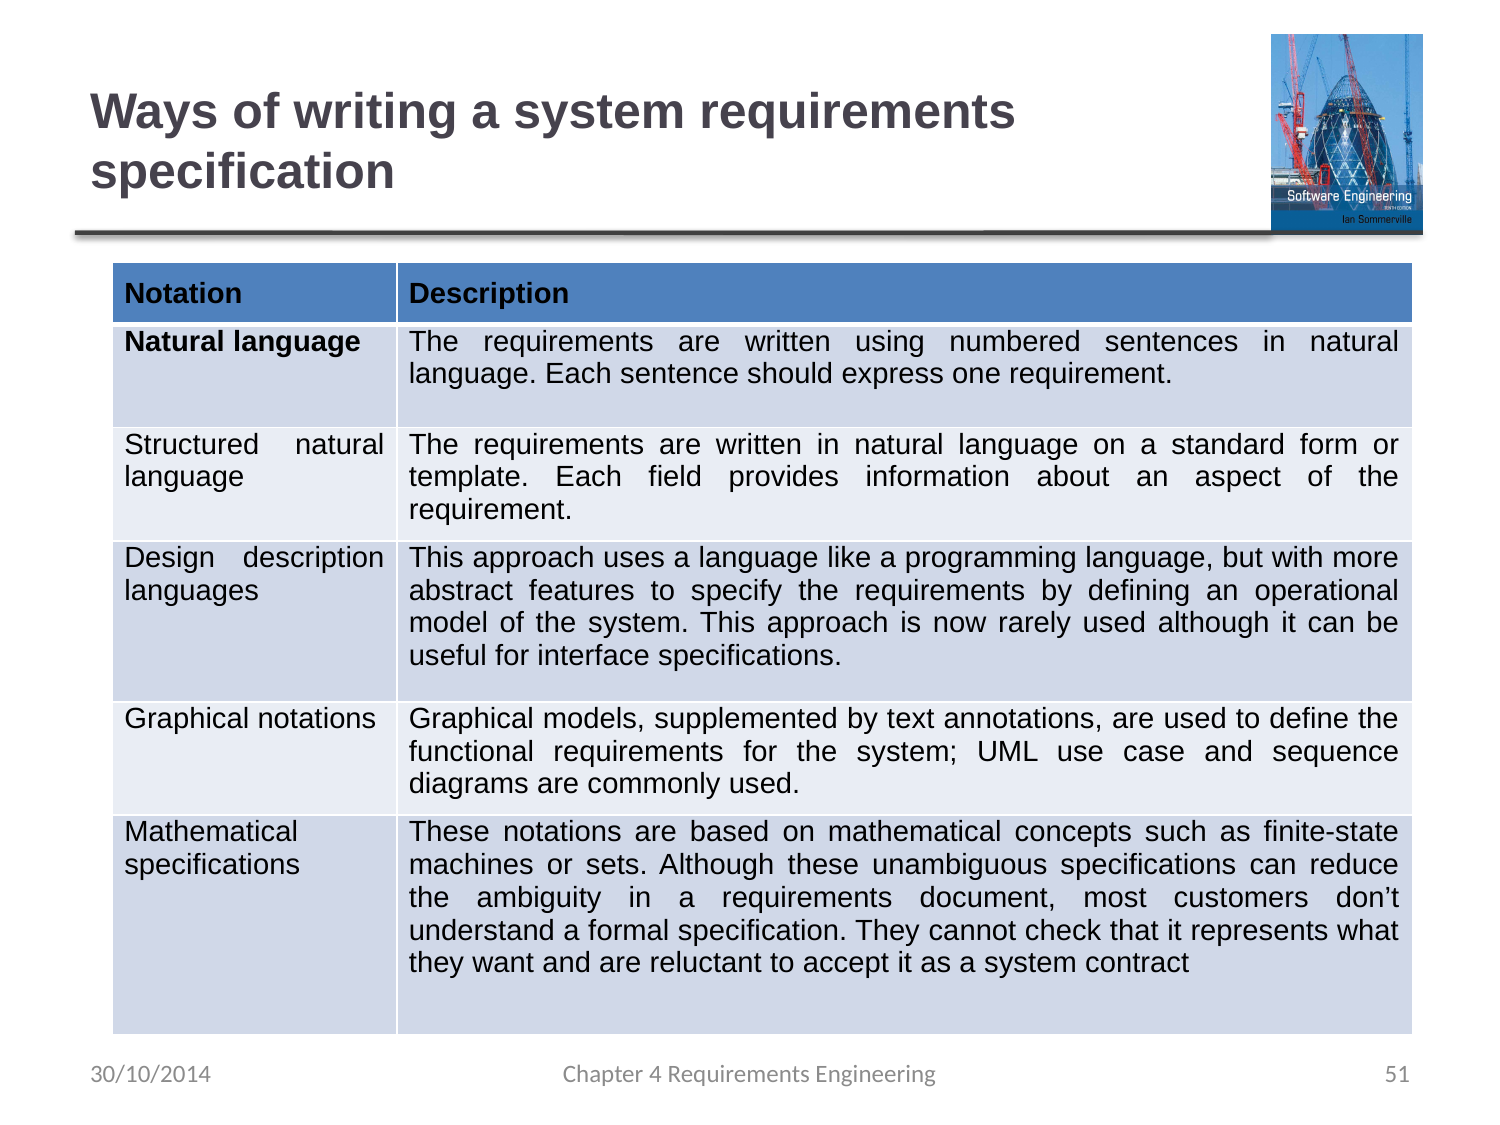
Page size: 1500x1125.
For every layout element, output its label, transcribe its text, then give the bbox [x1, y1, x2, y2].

table_cell Natural language [113, 327, 396, 427]
table_cell Mathematical specifications [113, 816, 396, 1034]
table_cell The requirements are written using numbered sentences in natural language. Each sentence should express one requirement. [398, 327, 1412, 427]
slide_number 51 [1074, 1042, 1425, 1103]
table_cell Graphical models, supplemented by text annotations, are used to define the functional requirements for the system; UML use case and sequence diagrams are commonly used. [398, 703, 1412, 814]
table_header Notation [113, 263, 396, 322]
table_cell Graphical notations [113, 703, 396, 814]
footer Chapter 4 Requirements Engineering [512, 1042, 988, 1103]
table_header Description [398, 263, 1412, 322]
table_cell These notations are based on mathematical concepts such as finite-state machines or sets. Although these unambiguous specifications can reduce the ambiguity in a requirements document, most customers don’t understand a formal specification. They cannot check that it represents what they want and are reluctant to accept it as a system contract [398, 816, 1412, 1034]
table_cell Design description languages [113, 542, 396, 701]
table_cell Structured natural language [113, 428, 396, 540]
table_cell This approach uses a language like a programming language, but with more abstract features to specify the requirements by defining an operational model of the system. This approach is now rarely used although it can be useful for interface specifications. [398, 542, 1412, 701]
title Ways of writing a system requirements specification [74, 44, 1272, 233]
table_cell The requirements are written in natural language on a standard form or template. Each field provides information about an aspect of the requirement. [398, 428, 1412, 540]
picture [1271, 34, 1423, 230]
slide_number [75, 1042, 425, 1103]
